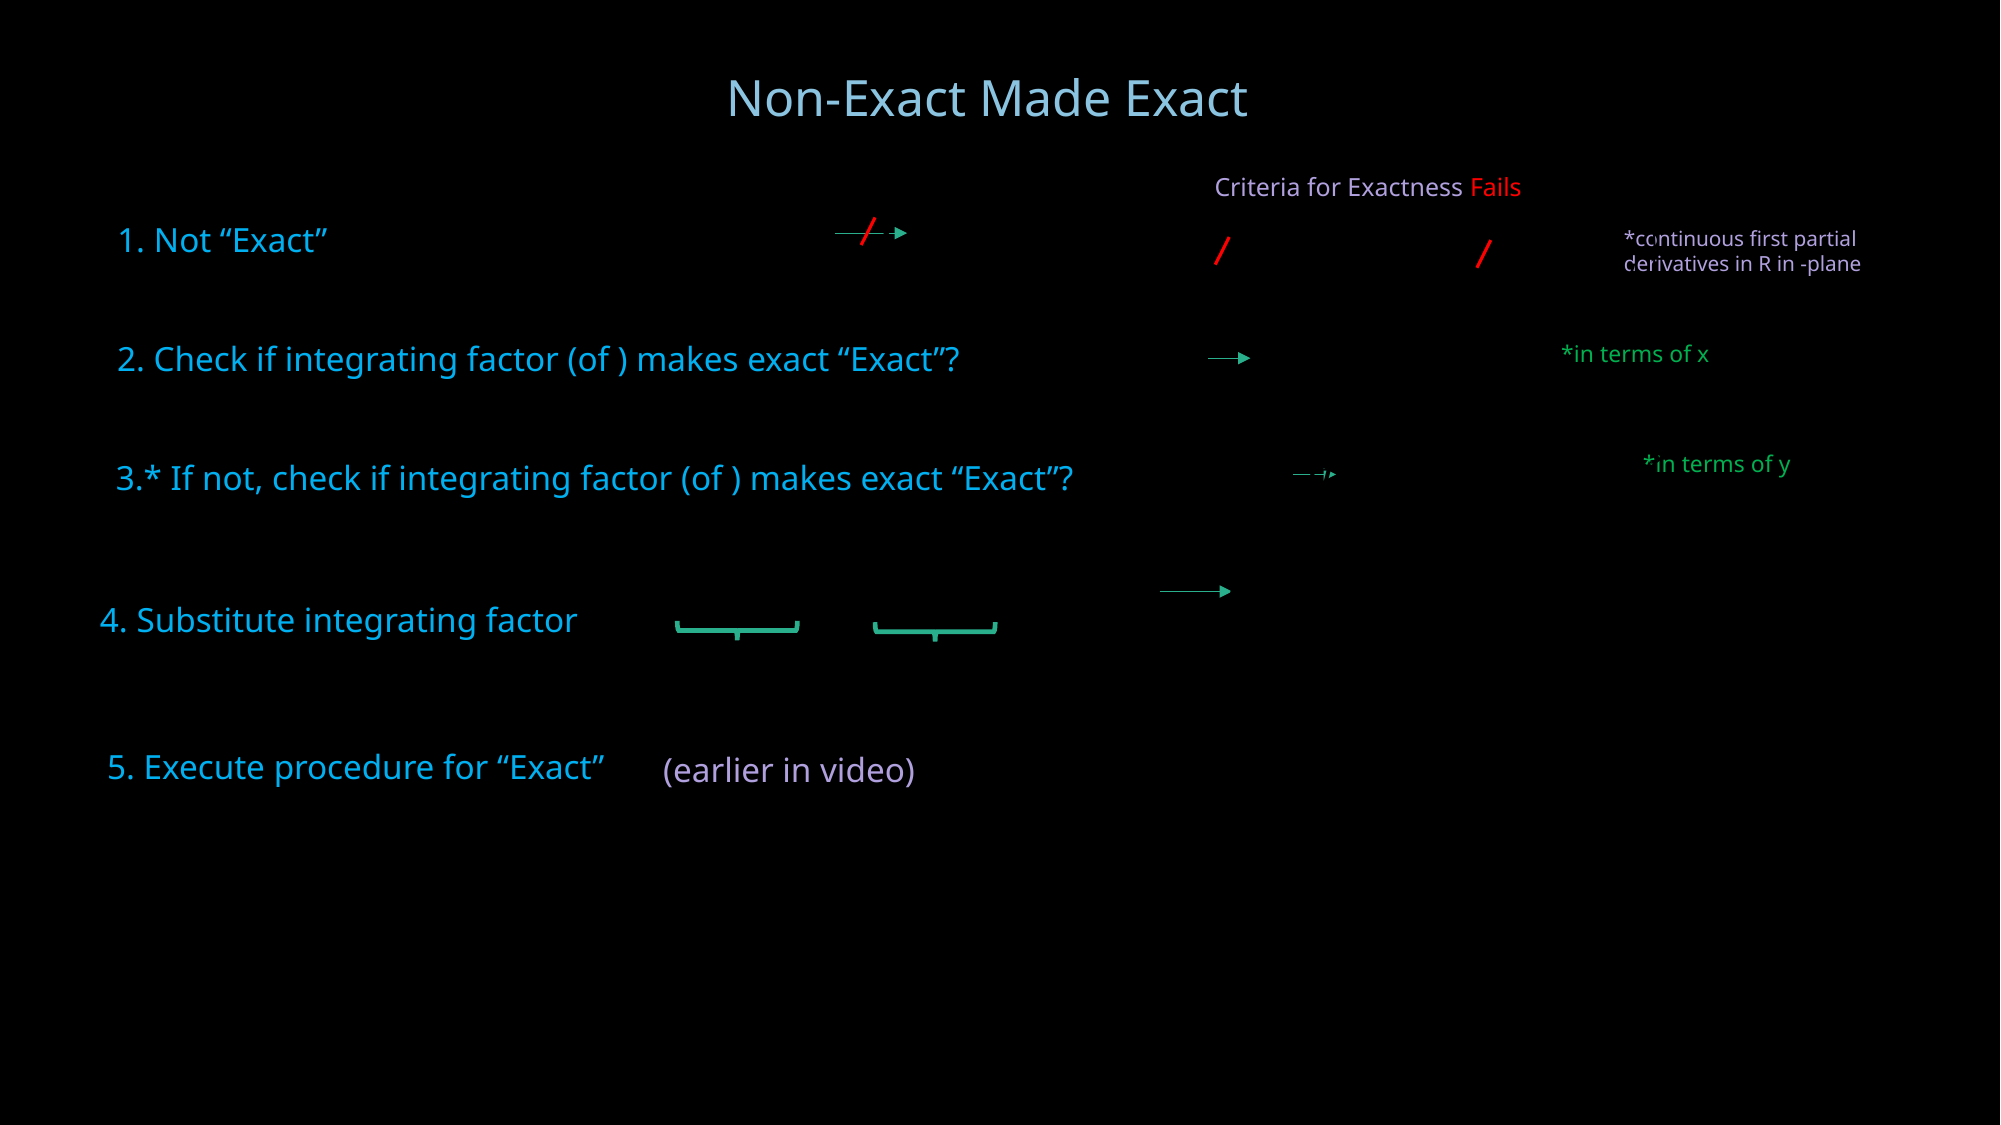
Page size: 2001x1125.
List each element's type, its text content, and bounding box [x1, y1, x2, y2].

text_box Non-Exact Made Exact [712, 59, 1264, 135]
text_box 5. Execute procedure for “Exact” [92, 739, 621, 794]
text_box 1. Not “Exact” [102, 211, 343, 267]
text_box *in terms of y [1628, 441, 1806, 485]
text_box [861, 217, 876, 246]
text_box [874, 622, 996, 642]
text_box 4. Substitute integrating factor [85, 591, 594, 647]
text_box (earlier in video) [648, 741, 930, 797]
text_box Criteria for Exactness Fails [1199, 164, 1537, 210]
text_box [1215, 237, 1230, 265]
text_box *in terms of x [1546, 332, 1725, 375]
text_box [1476, 240, 1491, 268]
text_box [676, 620, 798, 641]
